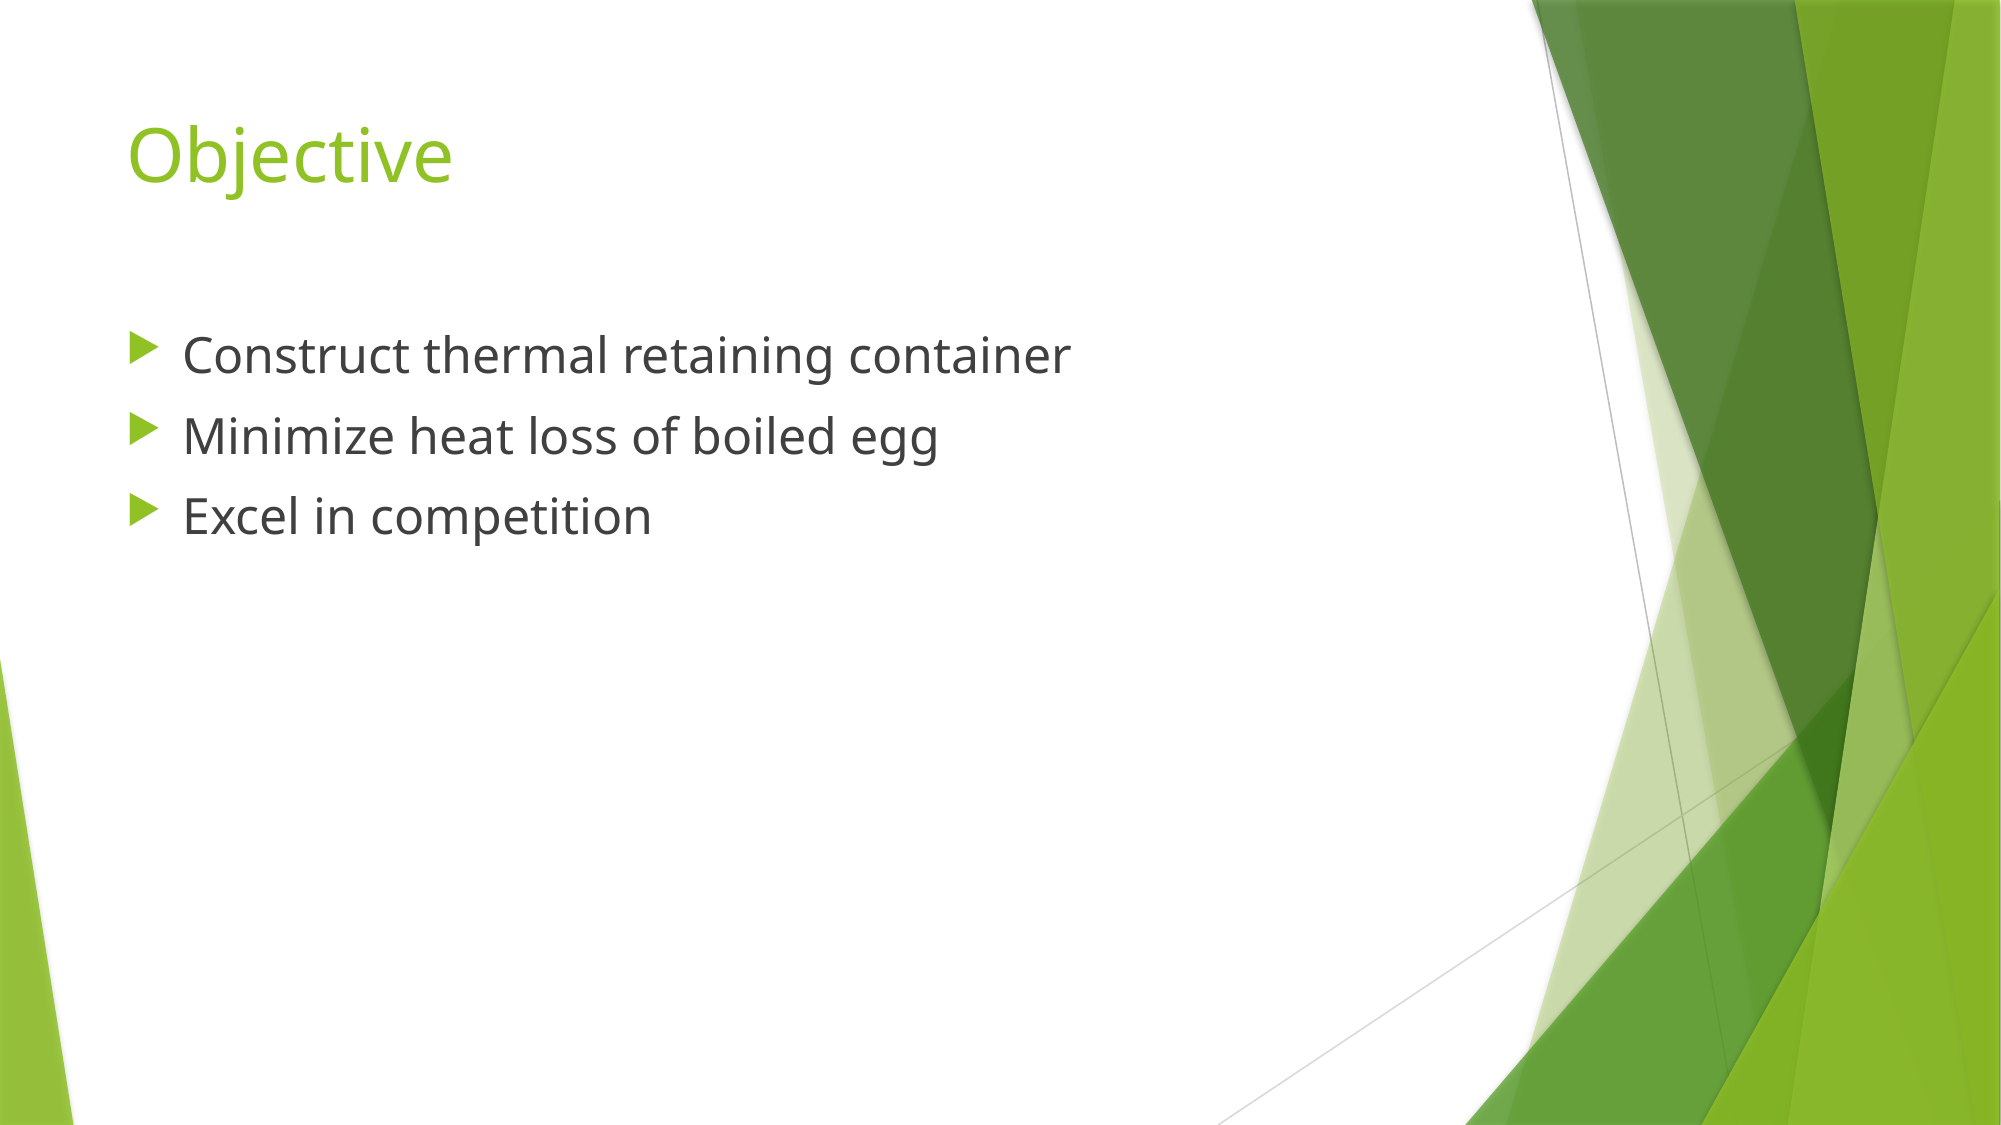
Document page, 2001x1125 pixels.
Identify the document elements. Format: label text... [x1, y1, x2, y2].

list Construct thermal retaining container Minimize heat loss of boiled egg Excel in competition [111, 315, 1522, 953]
title Objective [111, 99, 1522, 270]
